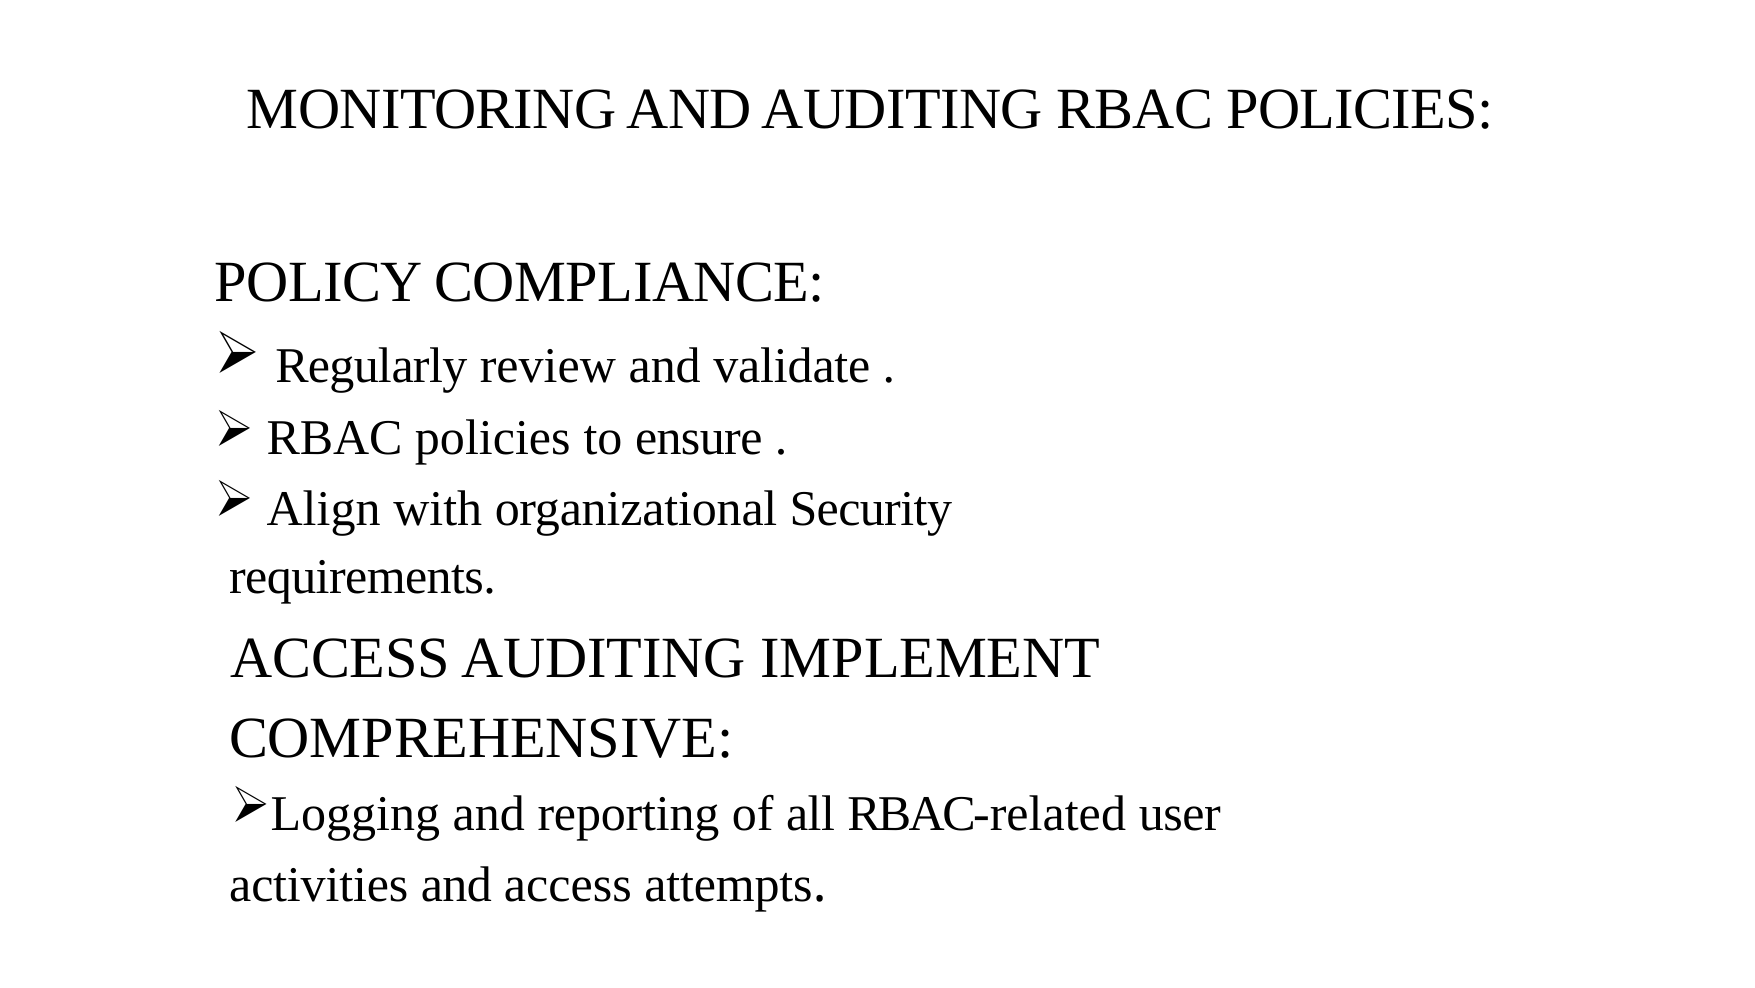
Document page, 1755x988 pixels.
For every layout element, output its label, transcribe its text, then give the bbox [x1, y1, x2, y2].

title MONITORING AND AUDITING RBAC POLICIES: [244, 40, 1540, 220]
list POLICY COMPLIANCE: Regularly review and validate . RBAC policies to ensure . Align with organizational Security requirements. ACCESS AUDITING IMPLEMENT COMPREHENSIVE: Logging and reporting of all RBAC-related user activities and access attempts. [64, 231, 1715, 912]
